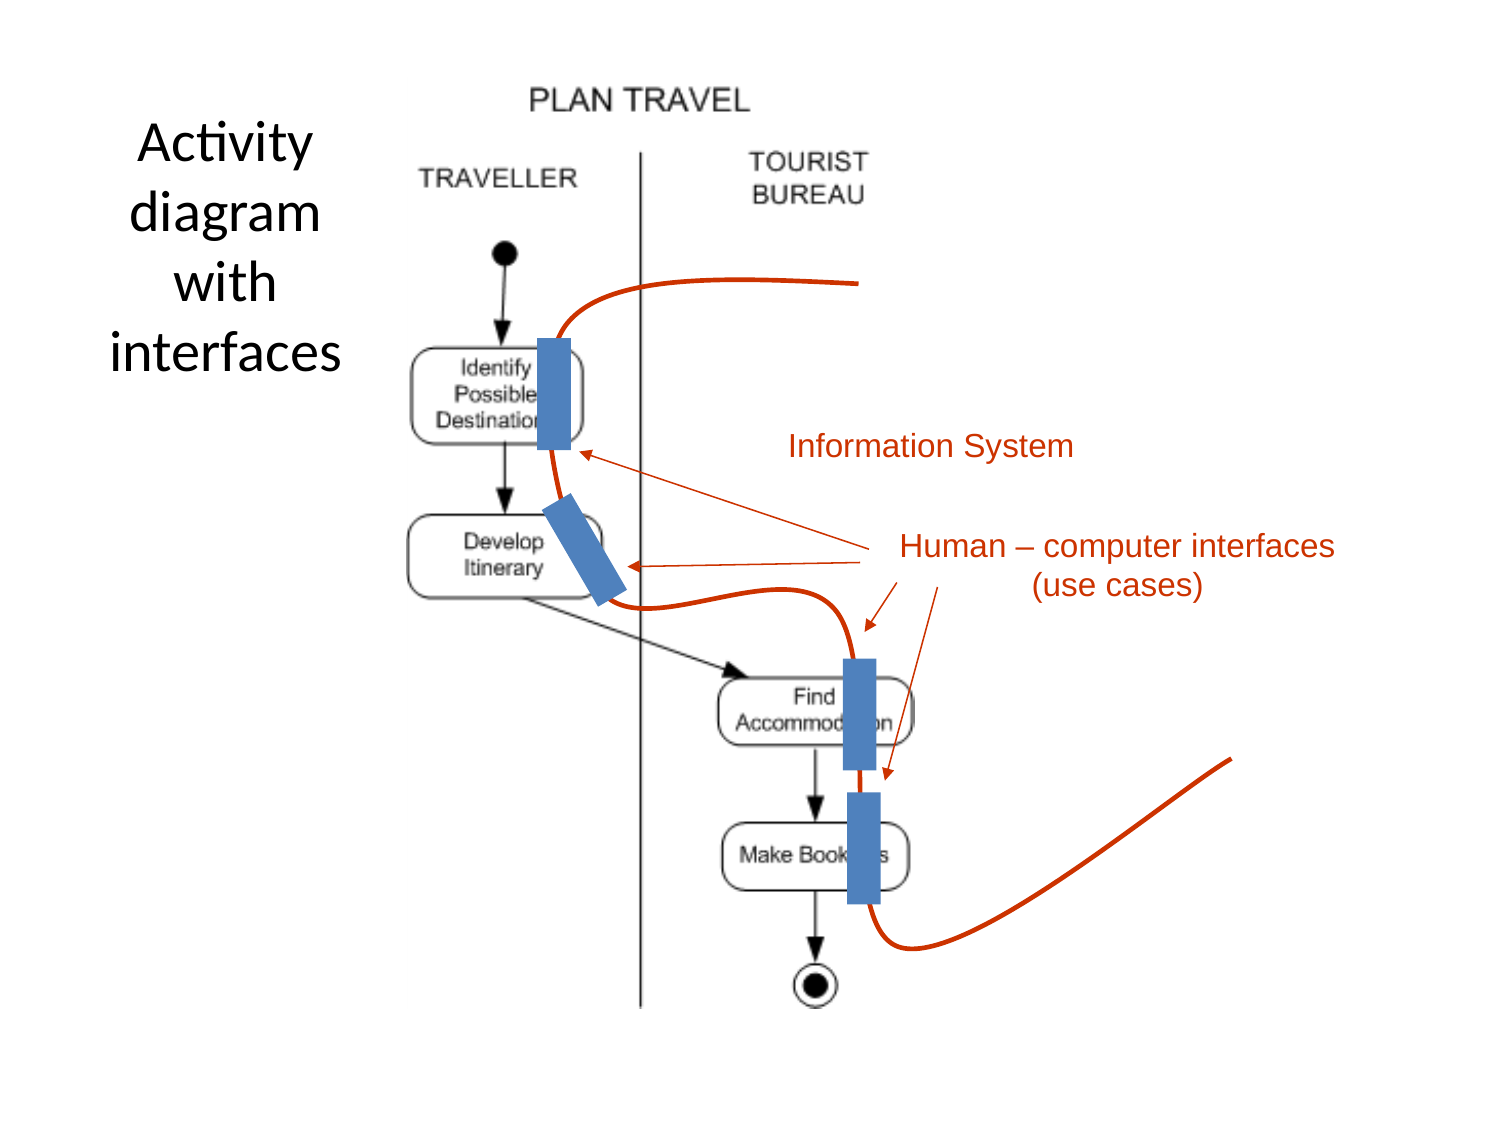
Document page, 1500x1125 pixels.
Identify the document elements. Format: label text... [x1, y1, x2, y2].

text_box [536, 338, 1368, 905]
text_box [524, 271, 1232, 972]
title Activity diagram with interfaces [64, 64, 387, 422]
picture [405, 77, 915, 1009]
